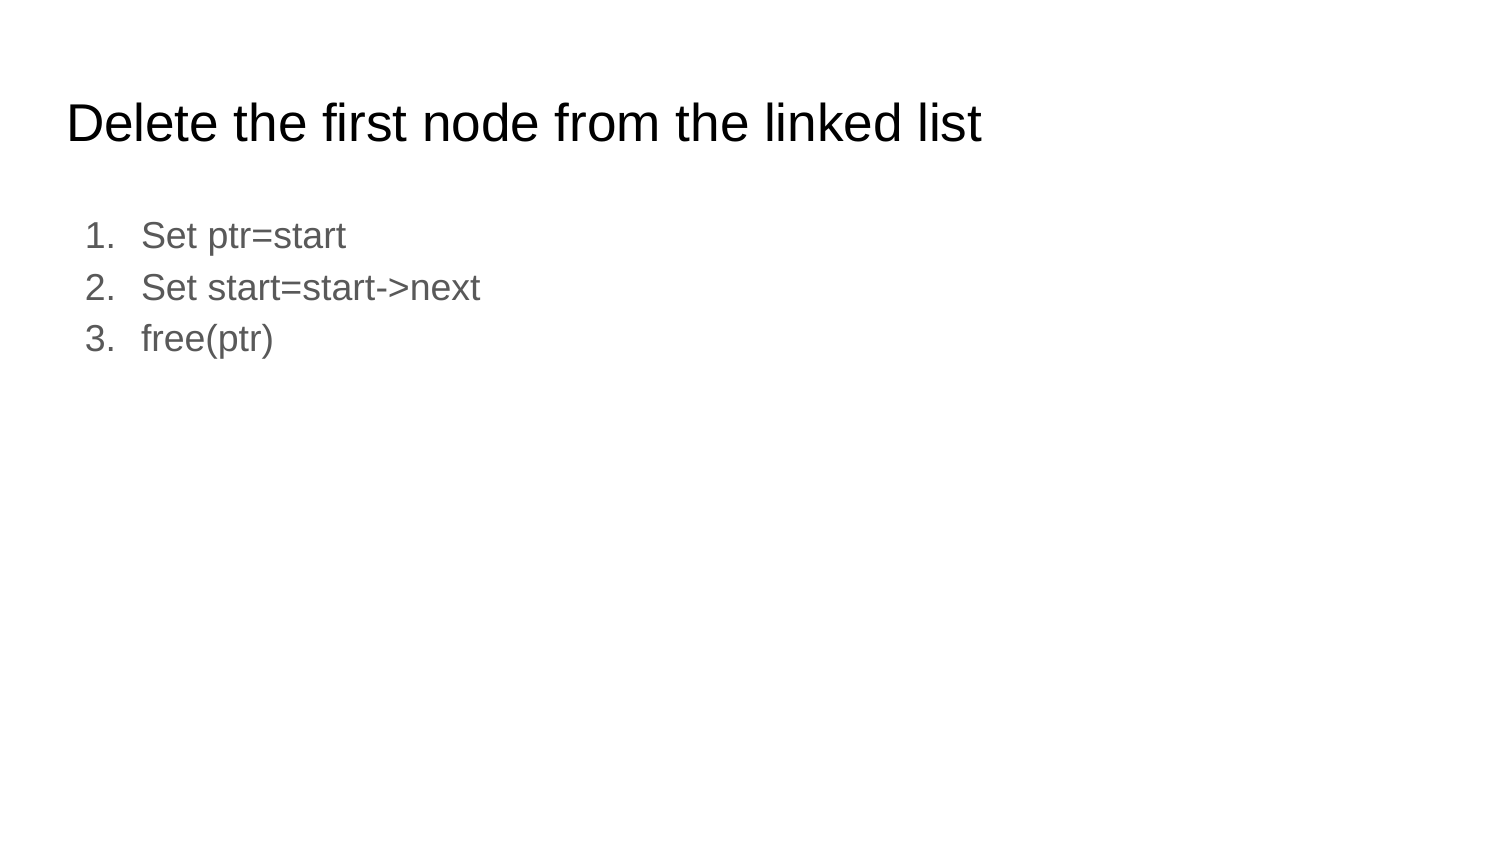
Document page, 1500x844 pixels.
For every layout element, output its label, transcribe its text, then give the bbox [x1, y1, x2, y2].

title Delete the first node from the linked list [51, 72, 1449, 167]
list Set ptr=start Set start=start->next free(ptr) [51, 189, 1449, 750]
